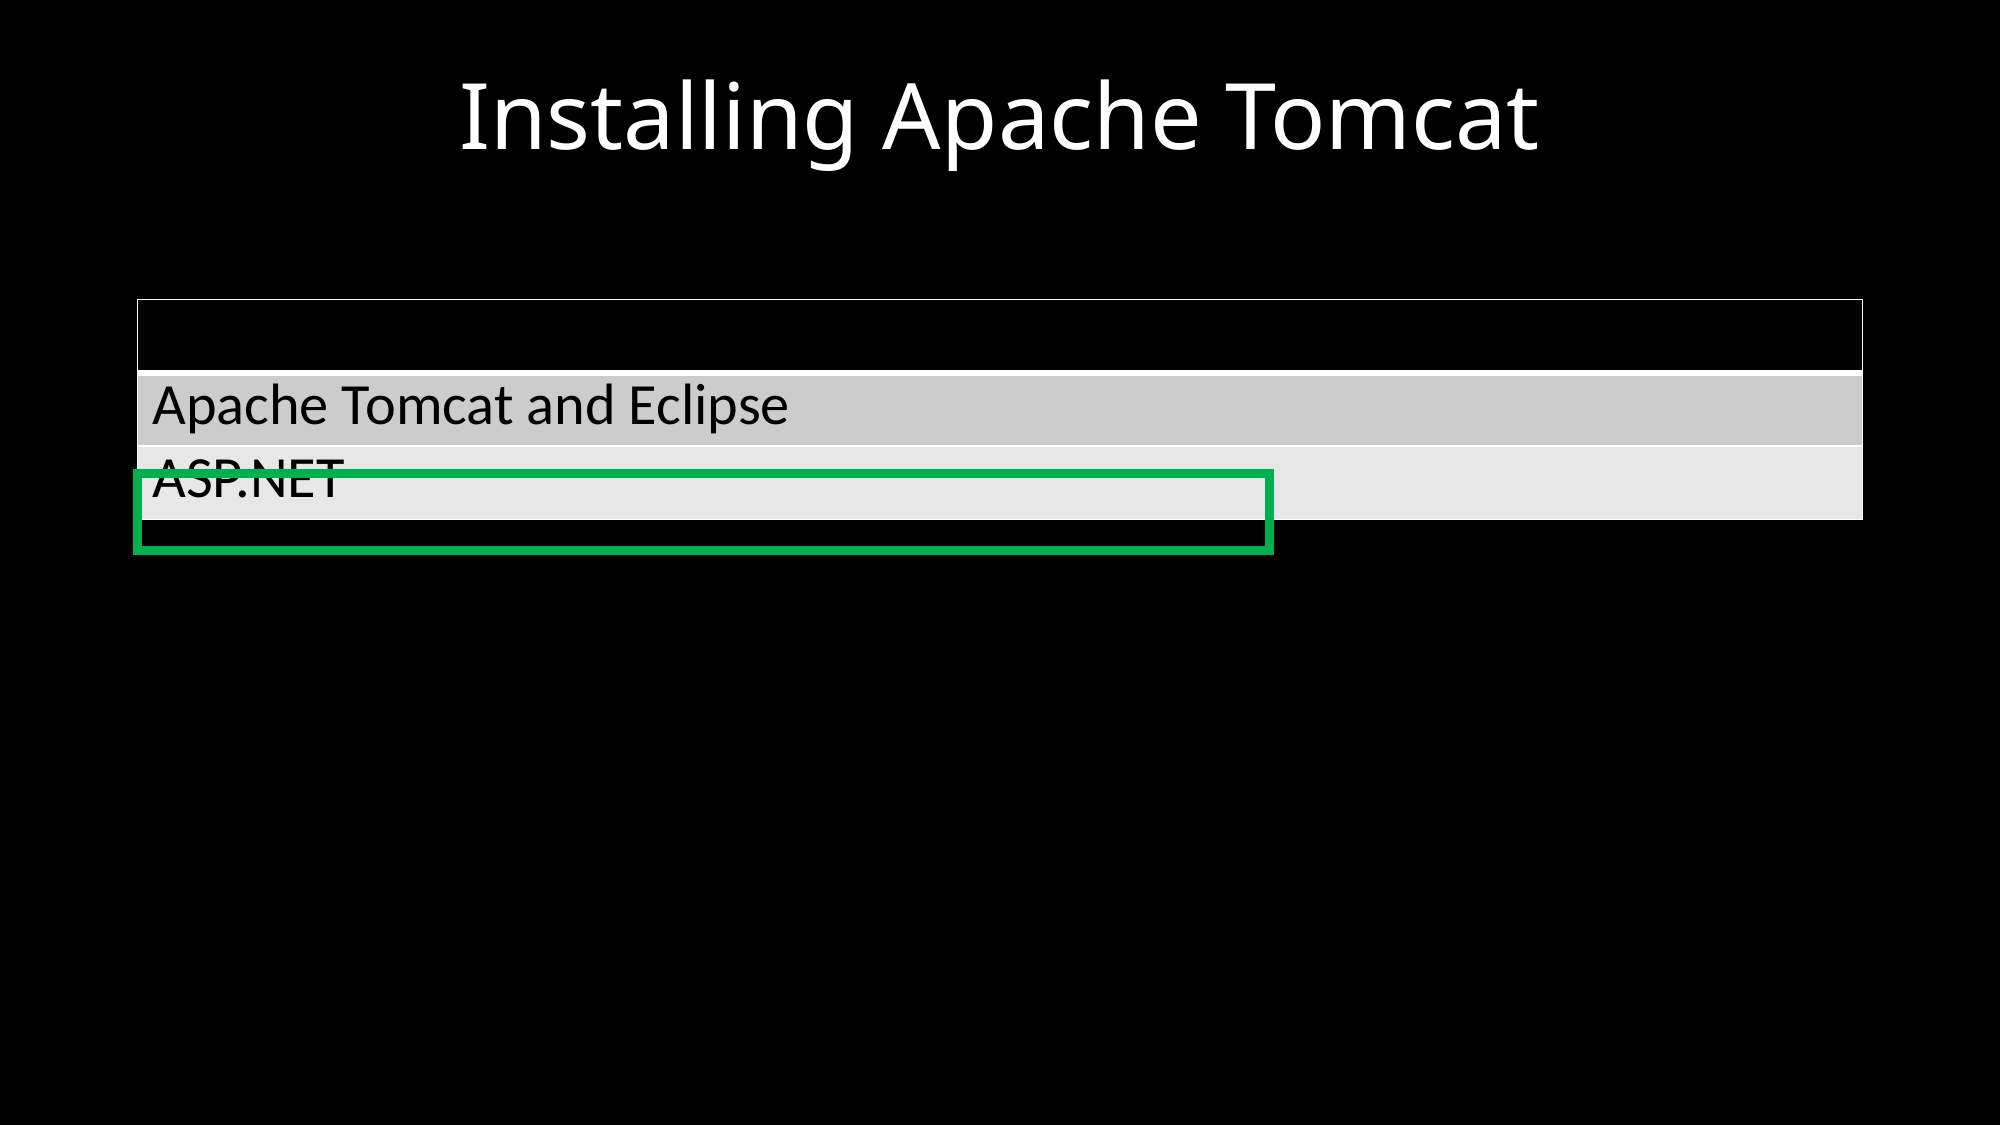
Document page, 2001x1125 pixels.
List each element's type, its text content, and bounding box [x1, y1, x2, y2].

table_header [138, 300, 1862, 370]
table_cell ASP.NET [138, 447, 1862, 519]
title Installing Apache Tomcat [137, 11, 1863, 229]
table_cell Apache Tomcat and Eclipse [138, 376, 1862, 445]
text_box [136, 472, 1270, 551]
